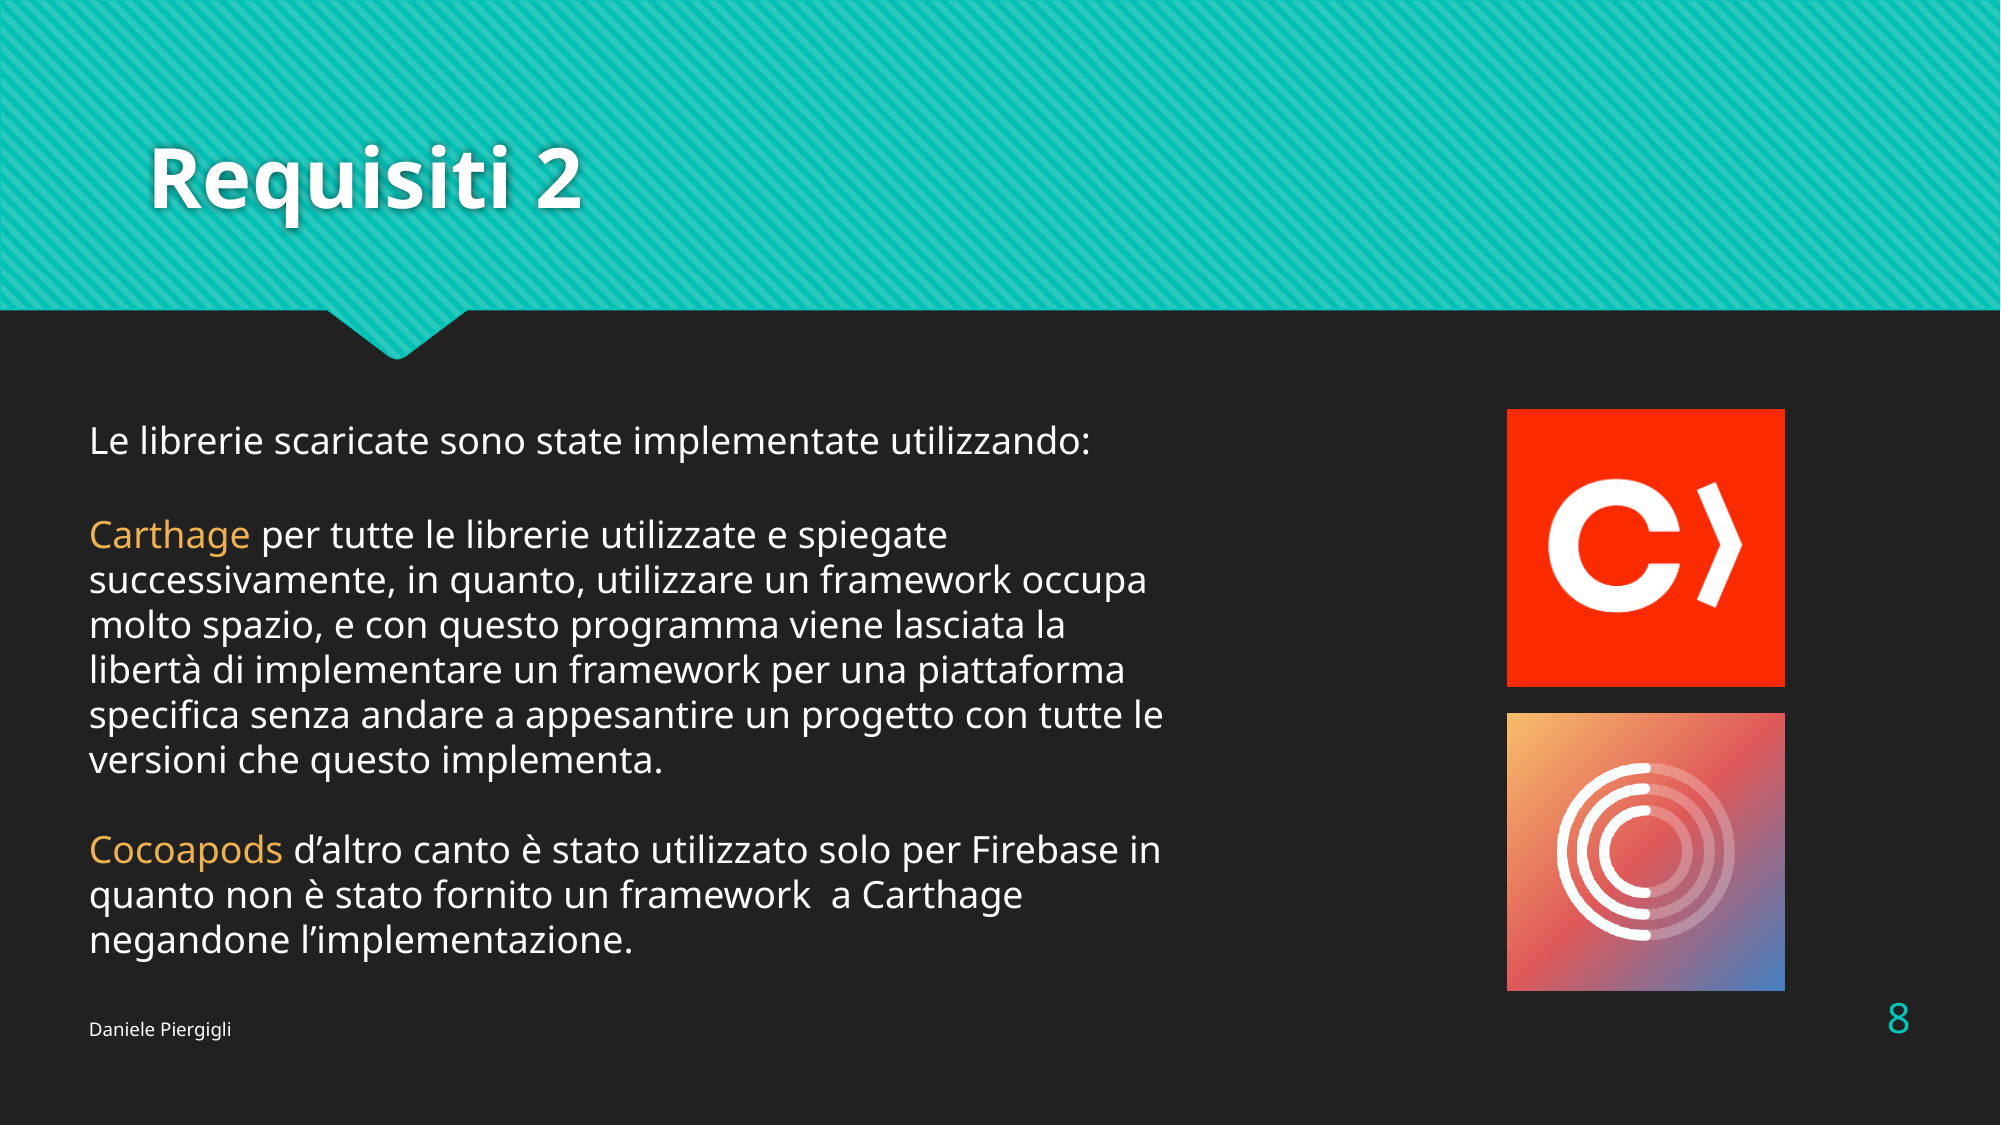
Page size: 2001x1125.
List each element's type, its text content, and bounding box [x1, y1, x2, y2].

footer Daniele Piergigli [74, 991, 1493, 1051]
text_box Cocoapods d’altro canto è stato utilizzato solo per Firebase in quanto non è stato fornito un framework a Carthage negandone l’implementazione. [74, 818, 1206, 968]
text_box Le librerie scaricate sono state implementate utilizzando: [74, 409, 1206, 470]
title Requisiti 2 [132, 73, 1868, 233]
slide_number 8 [1751, 970, 1926, 1051]
picture [1506, 409, 1785, 688]
picture [1506, 713, 1785, 992]
text_box Carthage per tutte le librerie utilizzate e spiegate successivamente, in quanto, utilizzare un framework occupa molto spazio, e con questo programma viene lasciata la libertà di implementare un framework per una piattaforma specifica senza andare a appesantire un progetto con tutte le versioni che questo implementa. [74, 503, 1206, 789]
